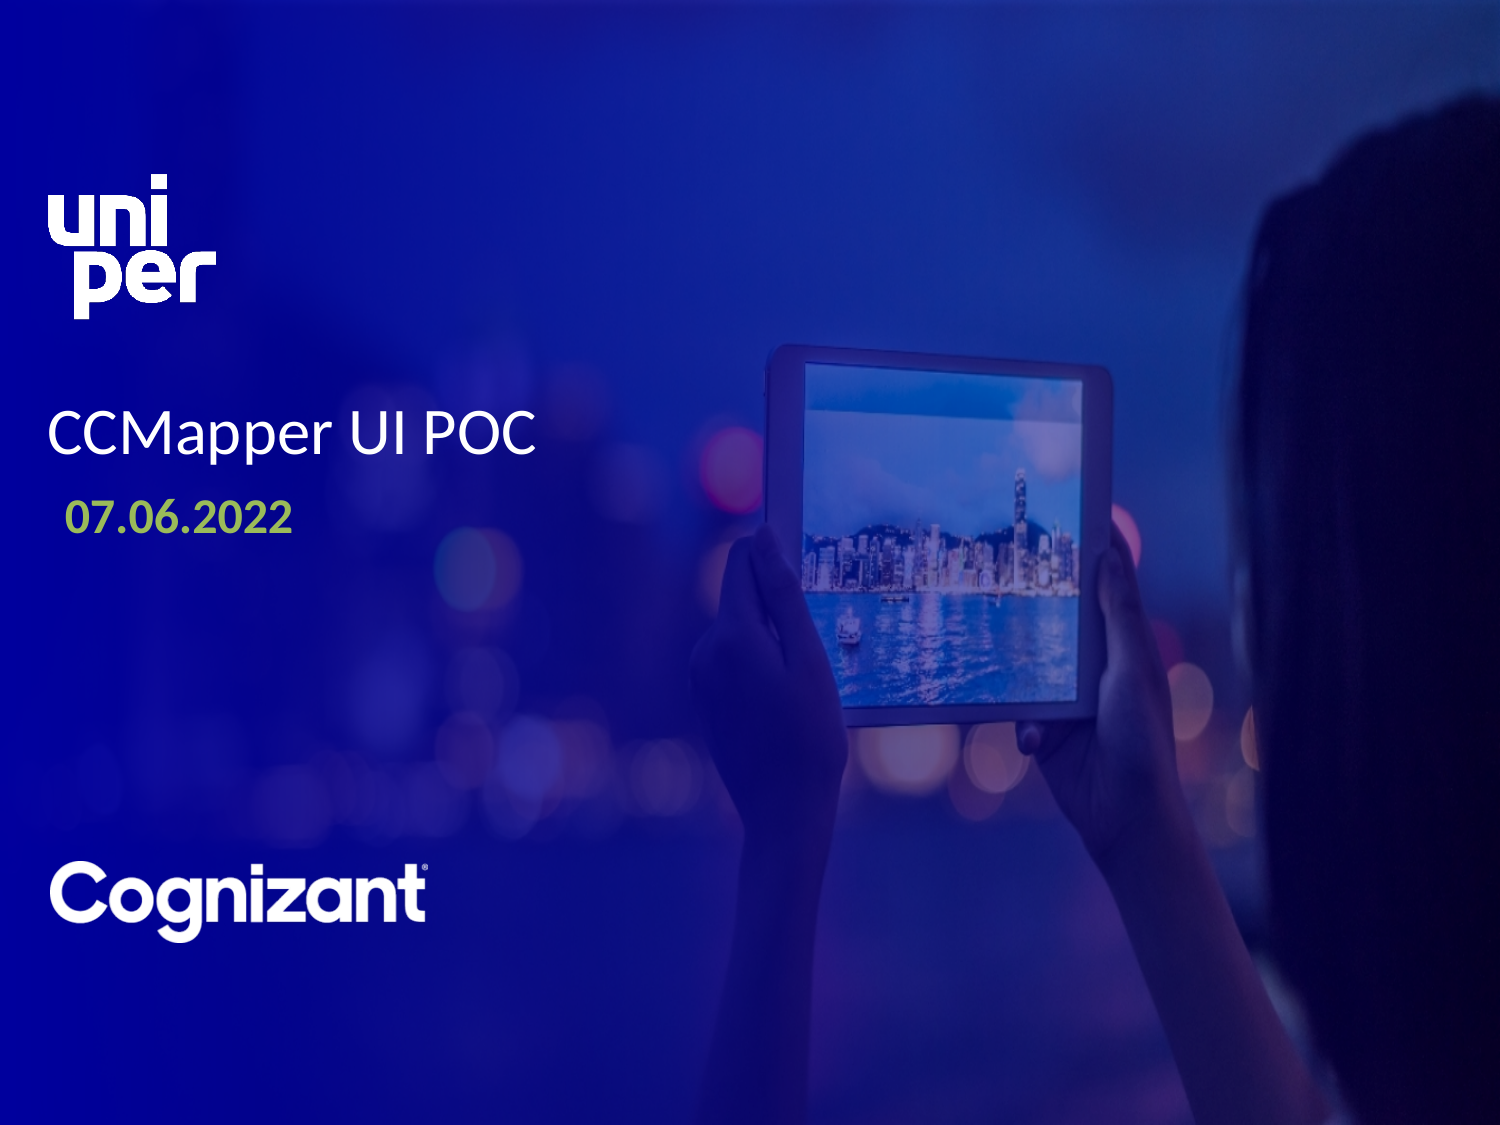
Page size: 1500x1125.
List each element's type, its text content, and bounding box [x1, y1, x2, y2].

picture [48, 174, 216, 320]
list CCMapper UI POC [32, 380, 1435, 477]
text_box 07.06.2022 [50, 476, 831, 573]
picture [49, 861, 429, 943]
